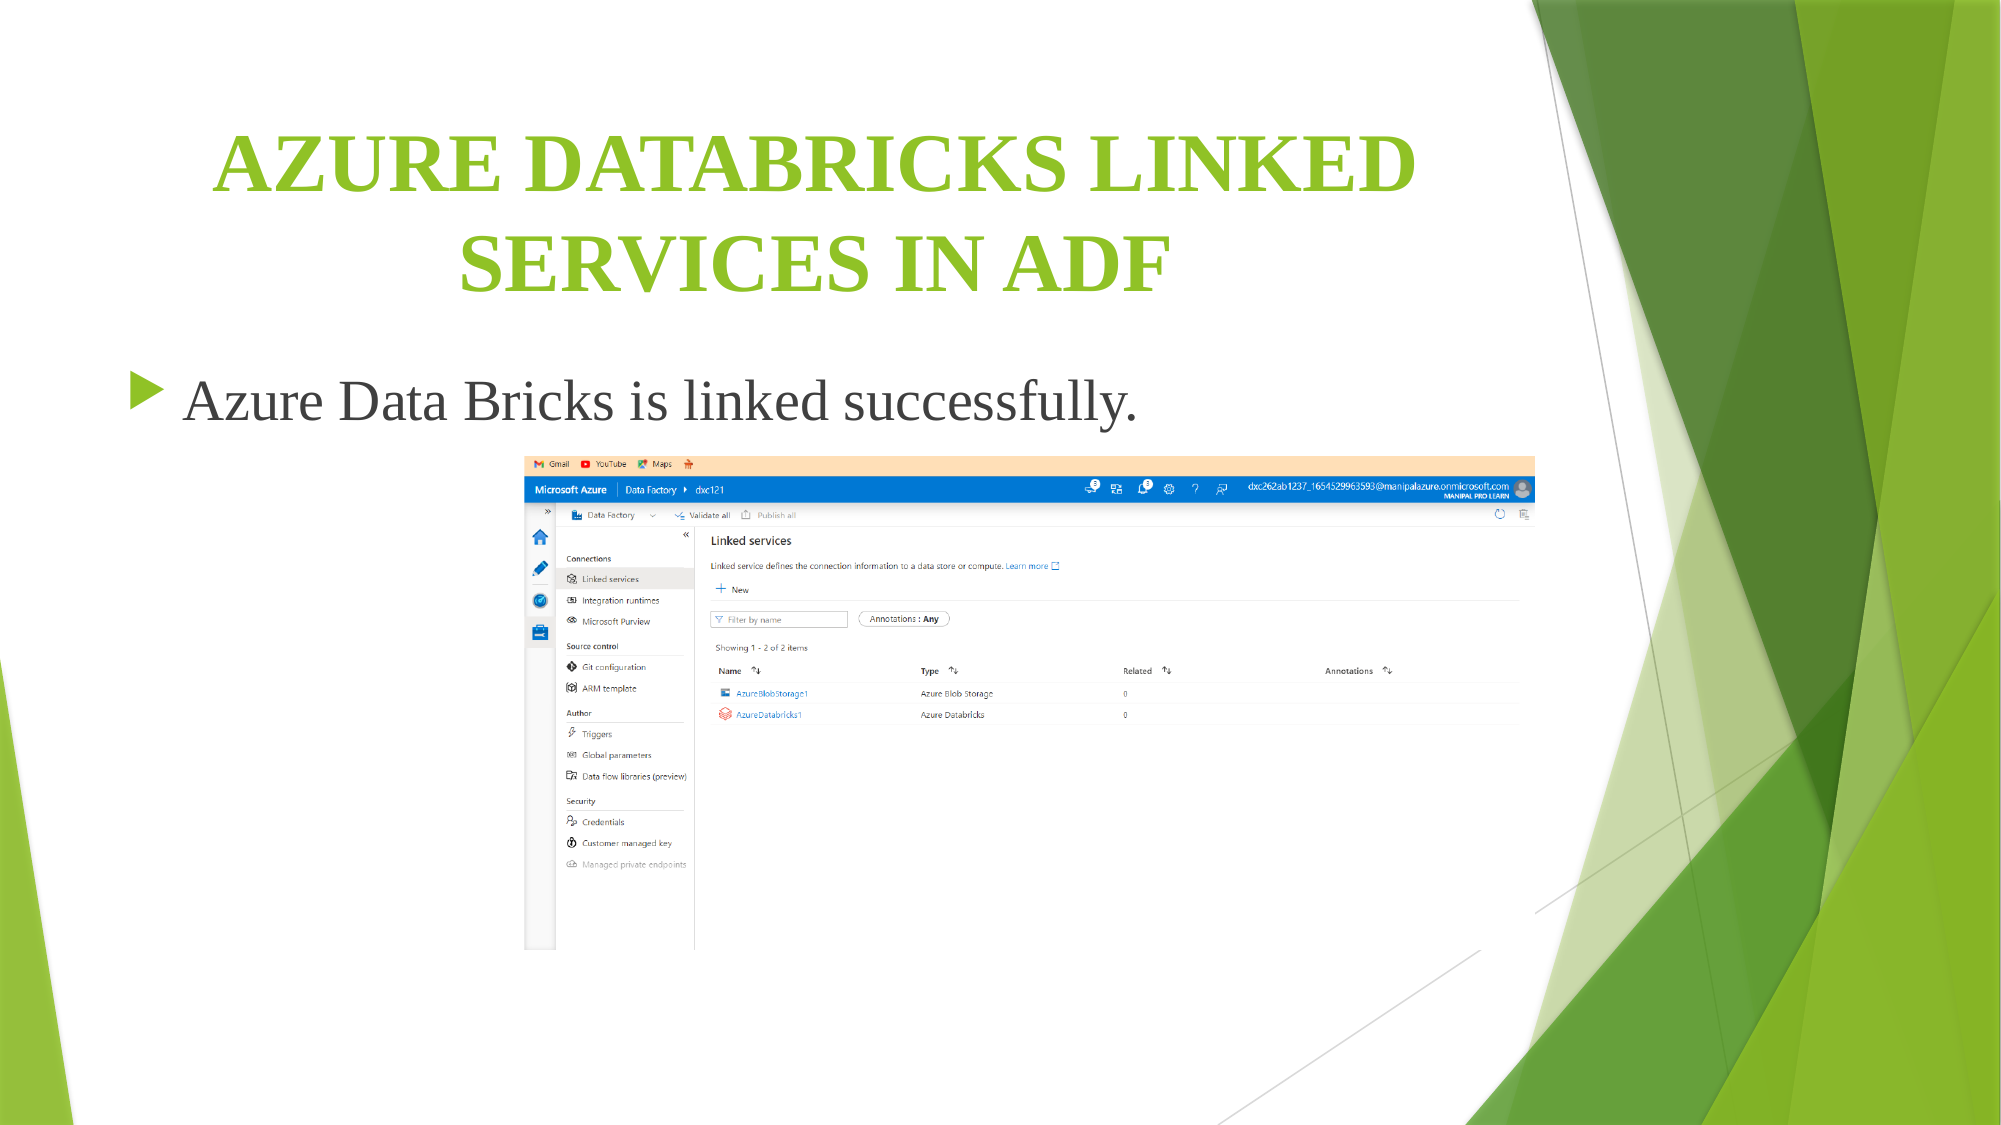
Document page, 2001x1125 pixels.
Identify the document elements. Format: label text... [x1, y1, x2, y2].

picture [523, 455, 1541, 951]
list Azure Data Bricks is linked successfully. [111, 354, 1522, 992]
title AZURE DATABRICKS LINKED SERVICES IN ADF [111, 99, 1522, 317]
